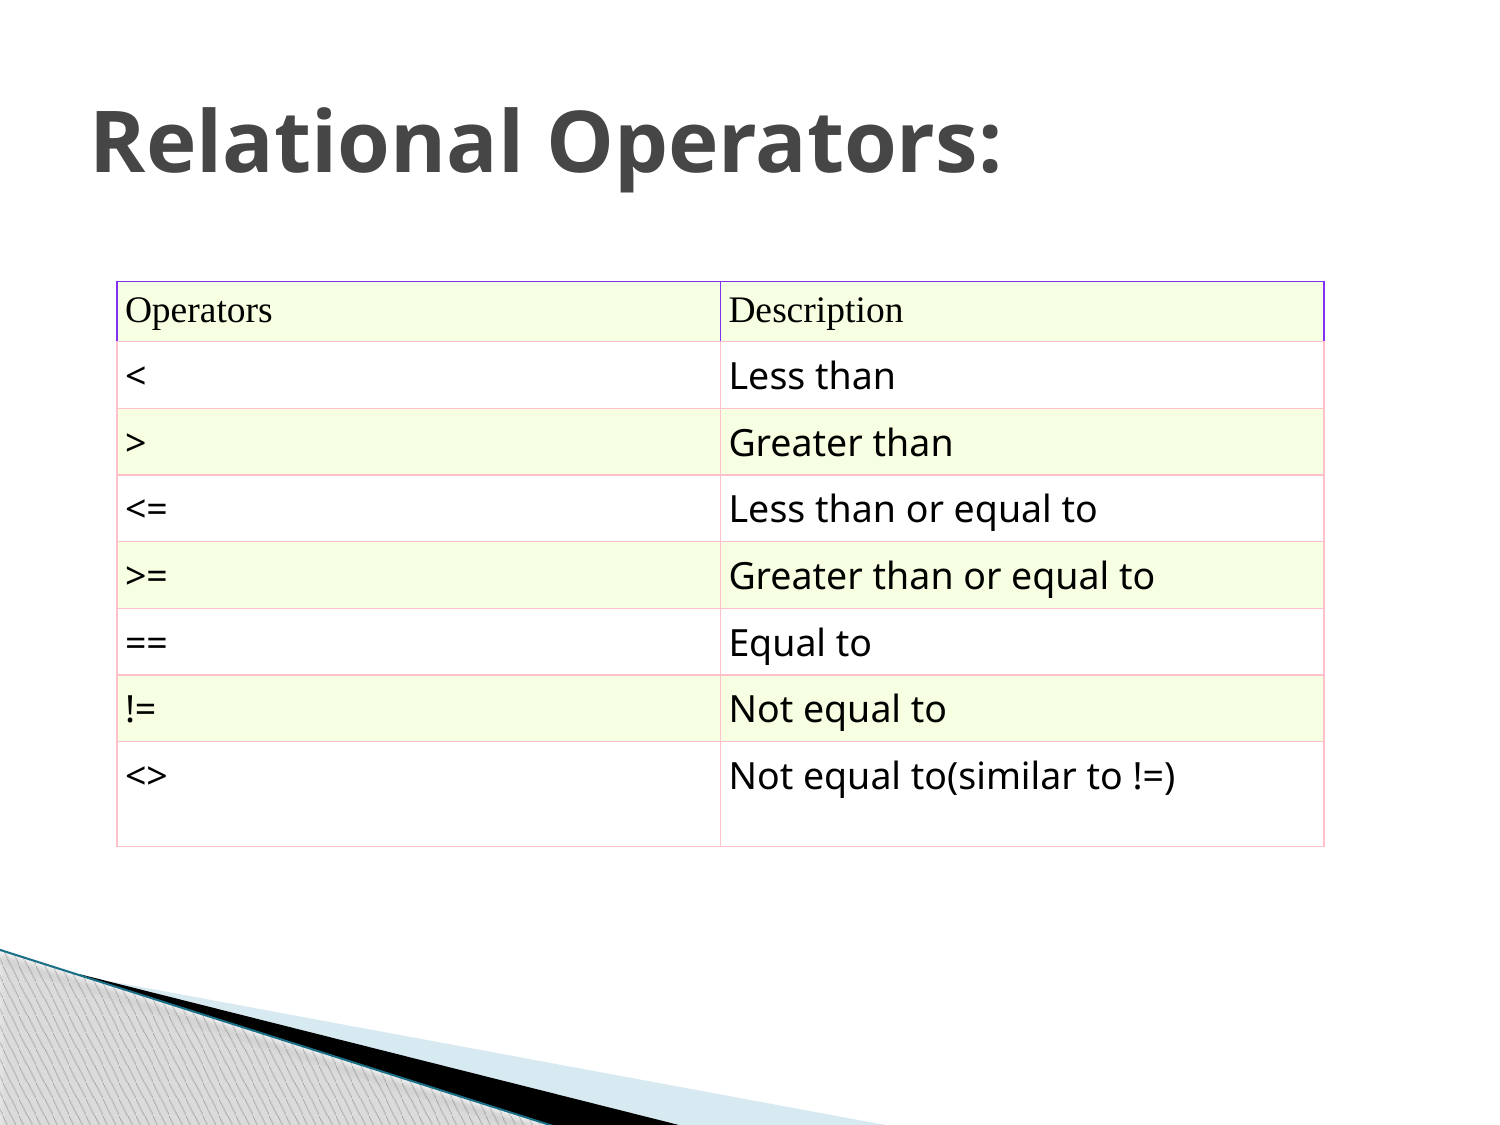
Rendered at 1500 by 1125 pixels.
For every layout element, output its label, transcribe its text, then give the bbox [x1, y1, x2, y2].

table_cell <> [118, 742, 720, 846]
table_cell <= [118, 476, 720, 541]
table_cell >= [118, 542, 720, 608]
table_cell Greater than [721, 409, 1323, 474]
table_header Operators [118, 282, 720, 341]
table_cell Not equal to(similar to !=) [721, 742, 1323, 846]
table_cell != [118, 676, 720, 741]
table_cell Not equal to [721, 676, 1323, 741]
table_cell < [118, 342, 720, 408]
table_cell Less than [721, 342, 1323, 408]
table_header Description [721, 282, 1323, 341]
table_cell == [118, 609, 720, 674]
table_cell Less than or equal to [721, 476, 1323, 541]
table_cell Greater than or equal to [721, 542, 1323, 608]
table_cell > [118, 409, 720, 474]
title Relational Operators: [75, 45, 1425, 233]
table_cell Equal to [721, 609, 1323, 674]
